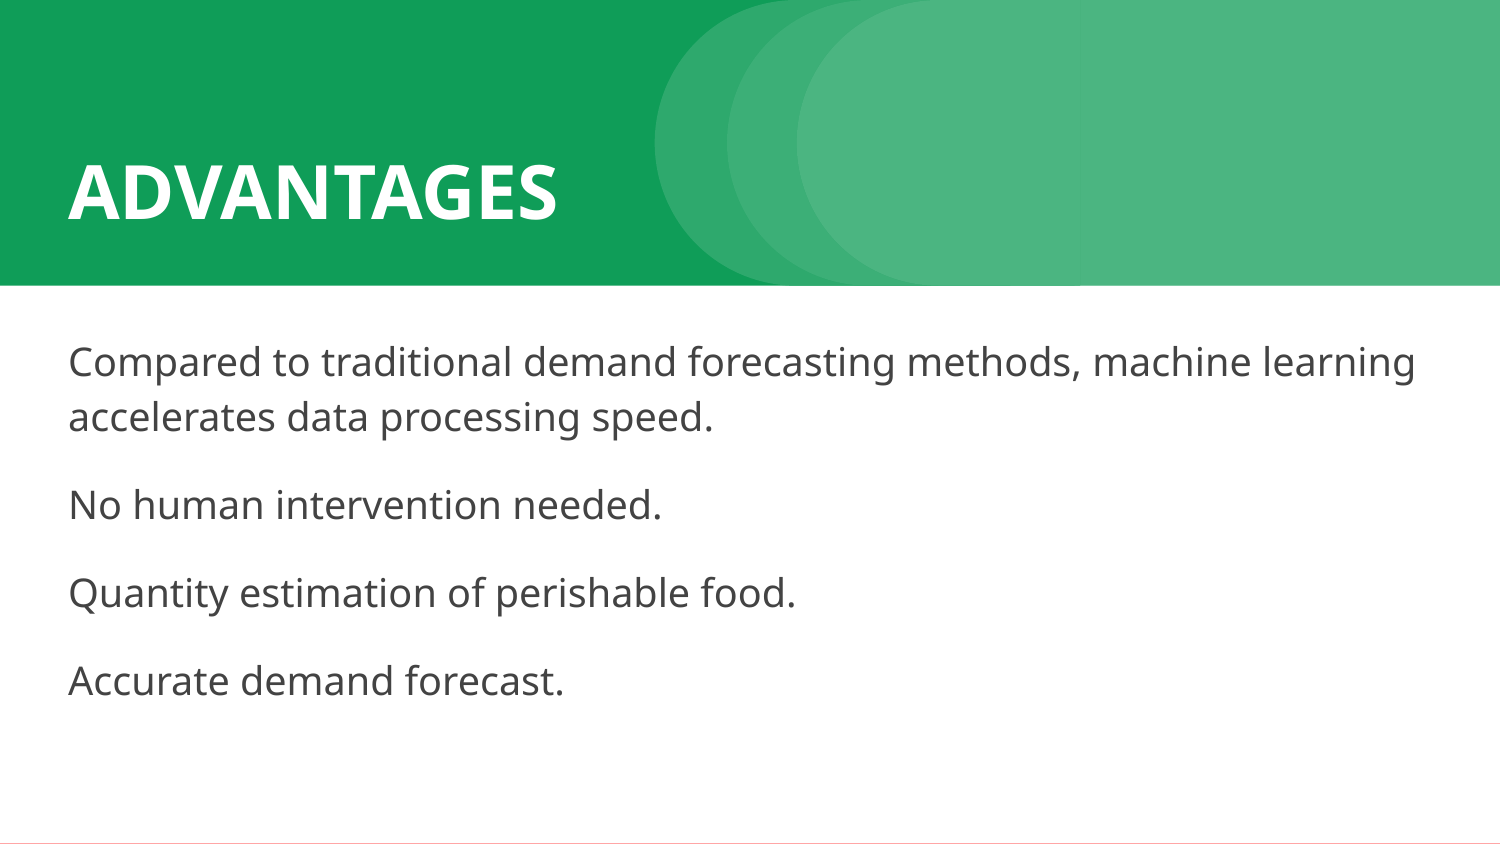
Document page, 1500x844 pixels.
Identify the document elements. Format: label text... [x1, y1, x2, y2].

list Compared to traditional demand forecasting methods, machine learning accelerates data processing speed. No human intervention needed. Quantity estimation of perishable food. Accurate demand forecast. [53, 315, 1447, 759]
title ADVANTAGES [53, 24, 638, 250]
